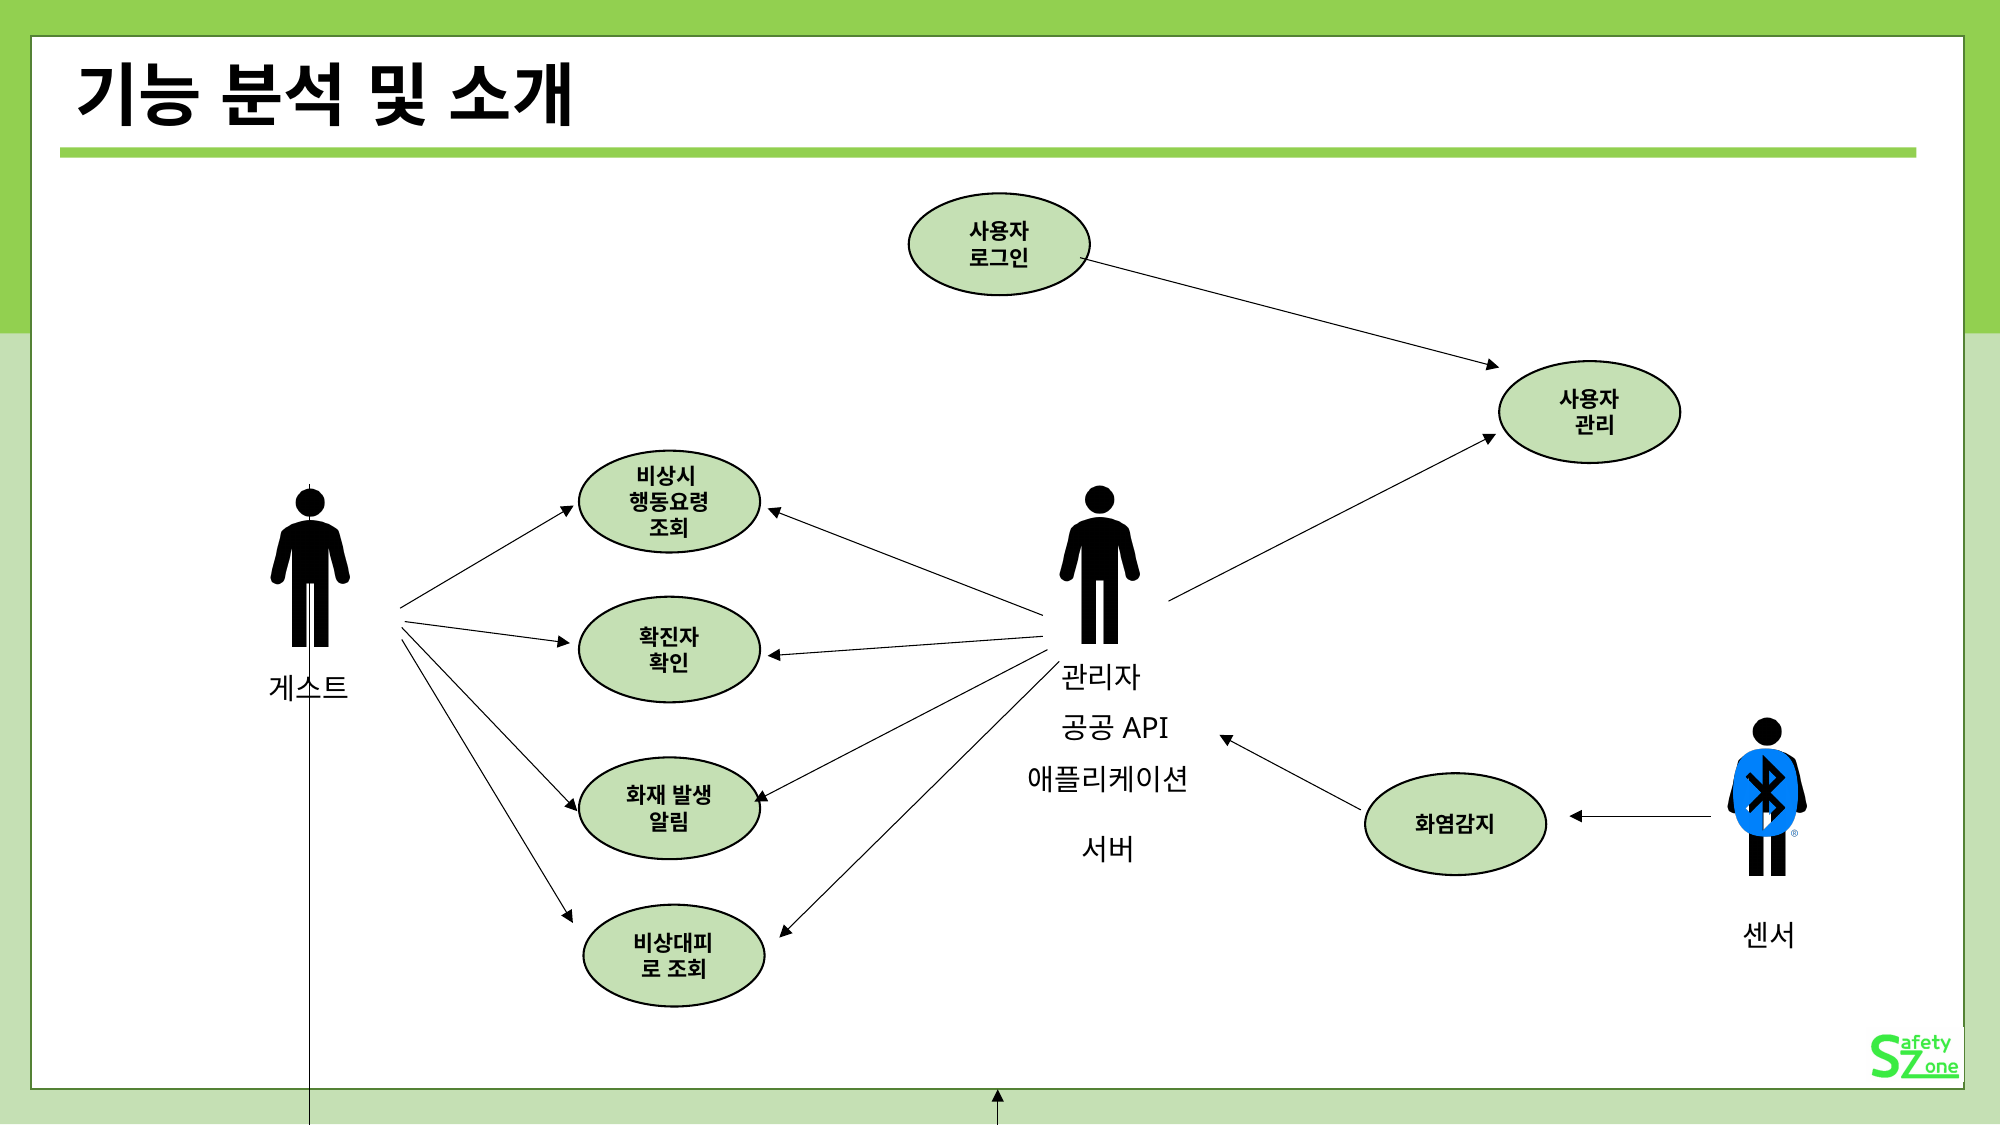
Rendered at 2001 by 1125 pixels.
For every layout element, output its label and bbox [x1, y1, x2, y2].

text_box [767, 636, 1043, 649]
text_box [400, 505, 574, 609]
text_box [1219, 734, 1361, 810]
picture [223, 483, 397, 652]
picture [1866, 1027, 1964, 1082]
text_box [0, 0, 2000, 1125]
text_box [404, 621, 570, 639]
text_box [570, 627, 578, 812]
text_box [754, 649, 1048, 802]
text_box [401, 639, 573, 923]
text_box [1080, 257, 1500, 368]
text_box [489, 64, 730, 664]
text_box [1168, 433, 1497, 602]
text_box [779, 661, 1060, 938]
picture [1680, 712, 1854, 881]
picture [1012, 480, 1186, 649]
text_box [767, 508, 1043, 616]
